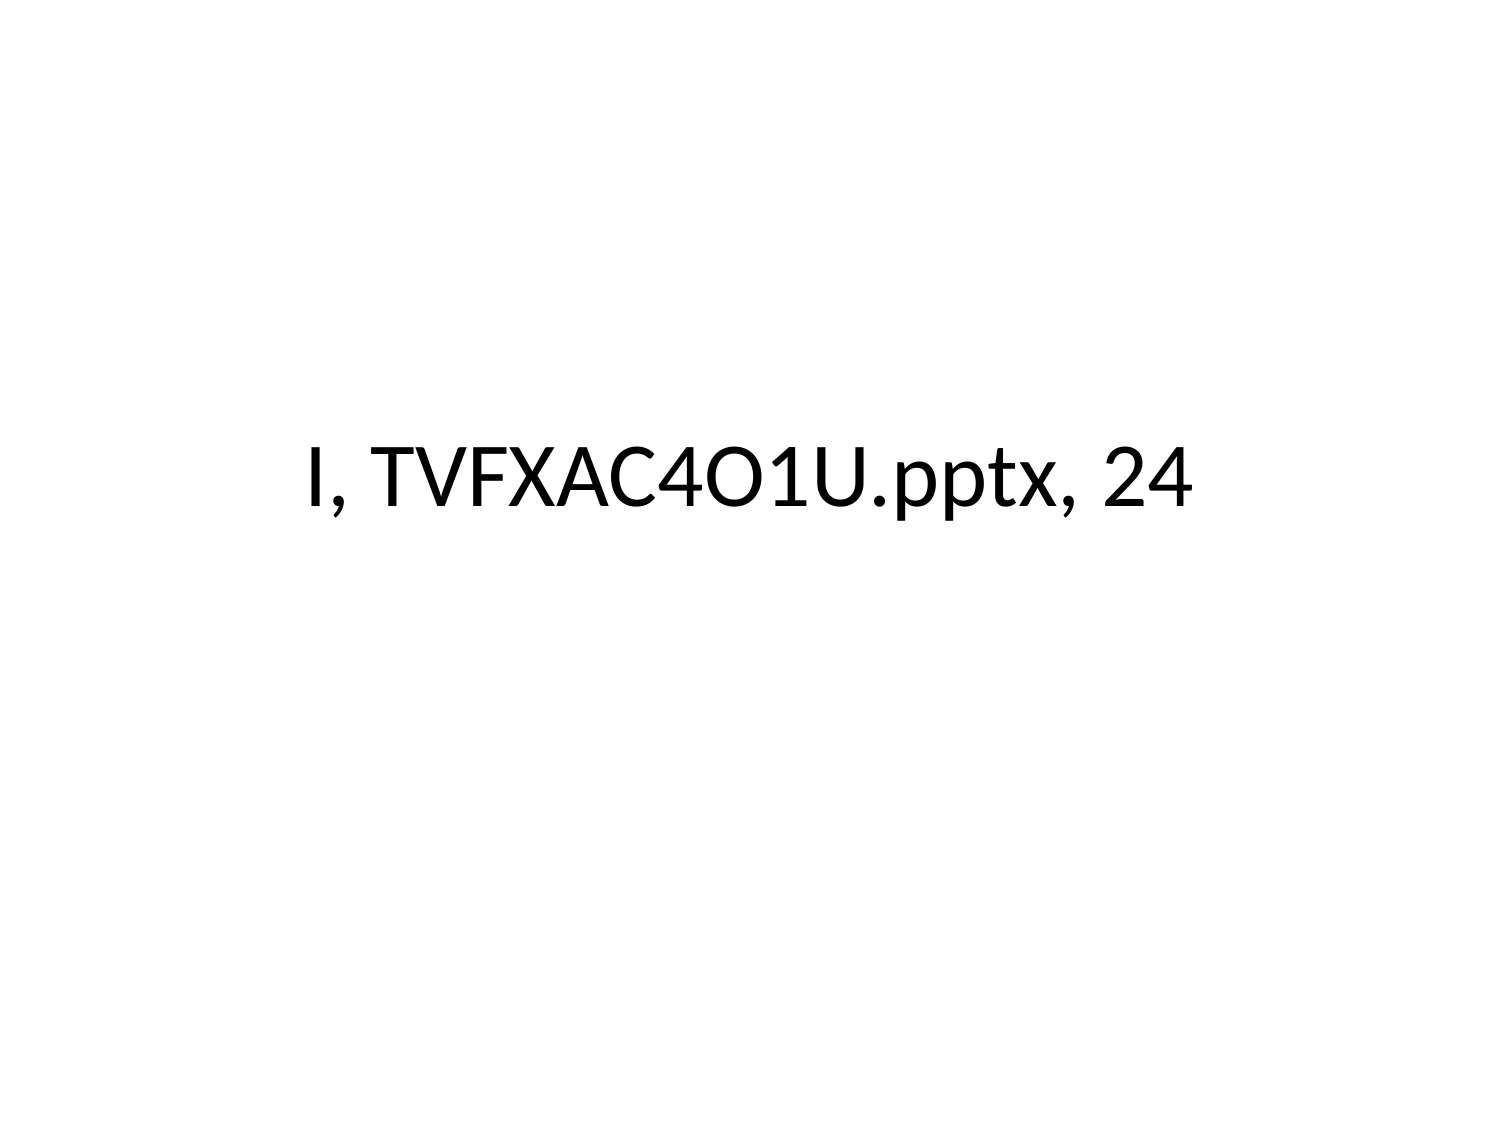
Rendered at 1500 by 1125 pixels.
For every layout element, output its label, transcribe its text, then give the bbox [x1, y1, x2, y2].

title I, TVFXAC4O1U.pptx, 24 [112, 349, 1388, 591]
